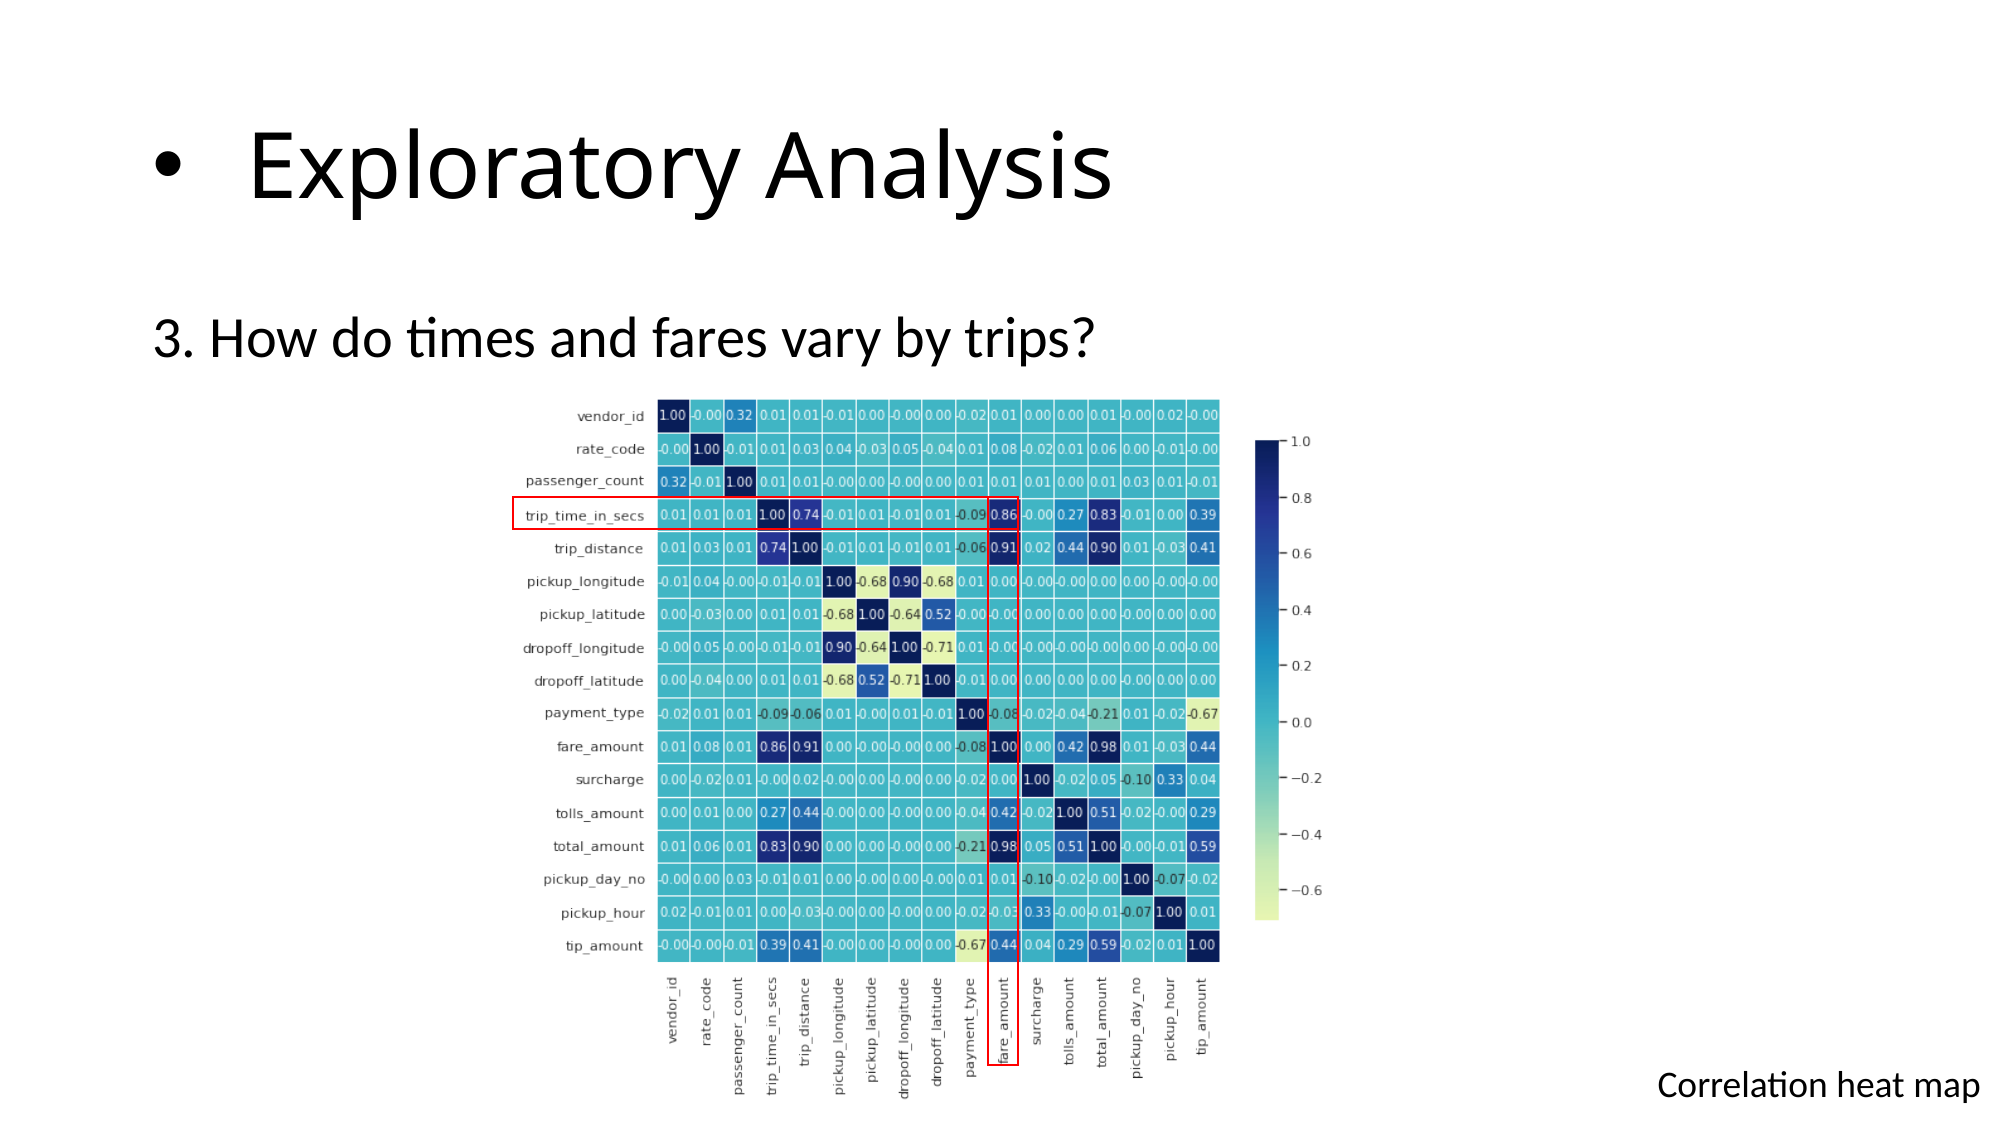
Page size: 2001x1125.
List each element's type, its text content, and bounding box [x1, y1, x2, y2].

title Exploratory Analysis [137, 59, 1863, 278]
list 3. How do times and fares vary by trips? [137, 299, 1863, 1014]
text_box Correlation heat map [1642, 1052, 2000, 1113]
picture [513, 391, 1332, 1106]
